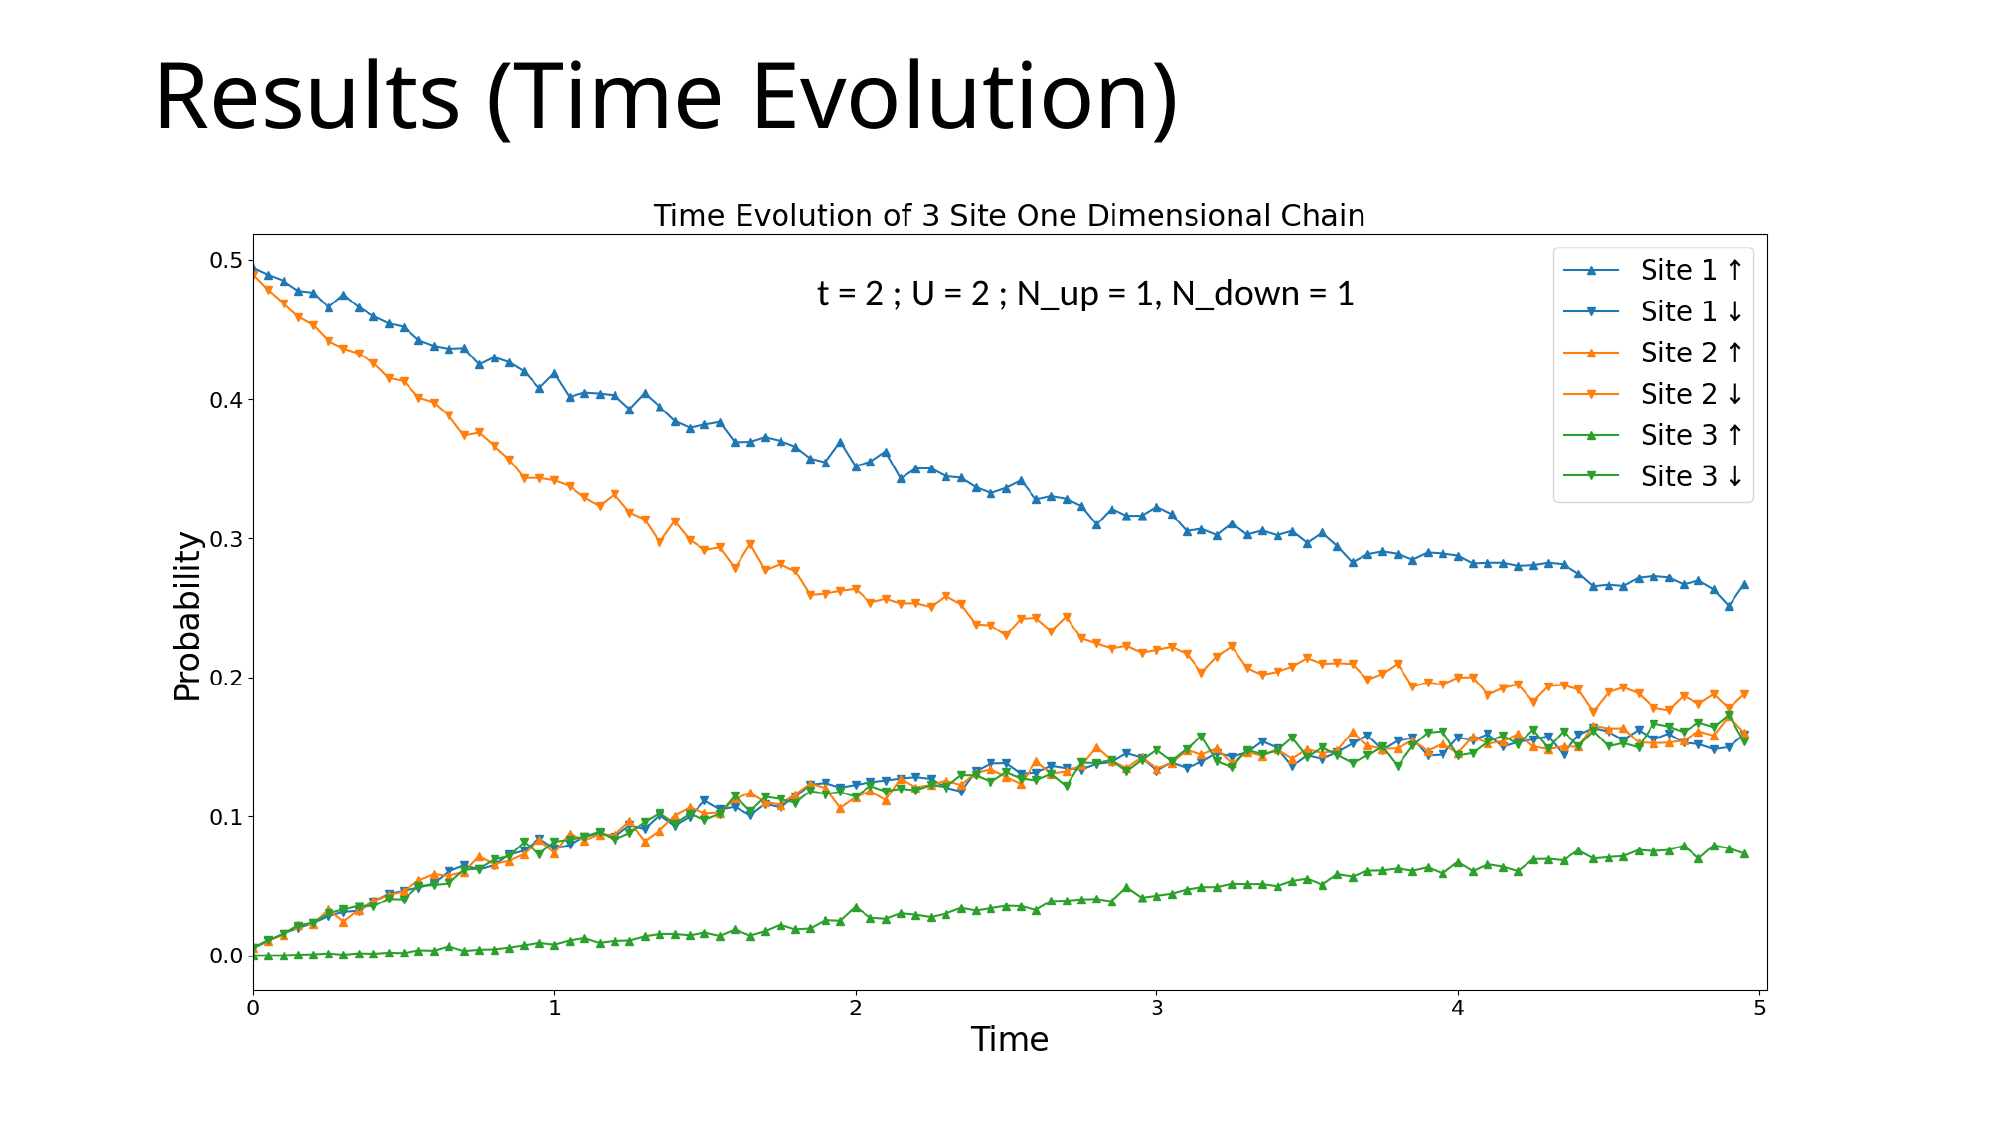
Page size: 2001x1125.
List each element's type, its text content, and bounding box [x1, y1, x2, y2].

picture [161, 193, 1775, 1066]
title Results (Time Evolution) [137, 17, 1863, 180]
